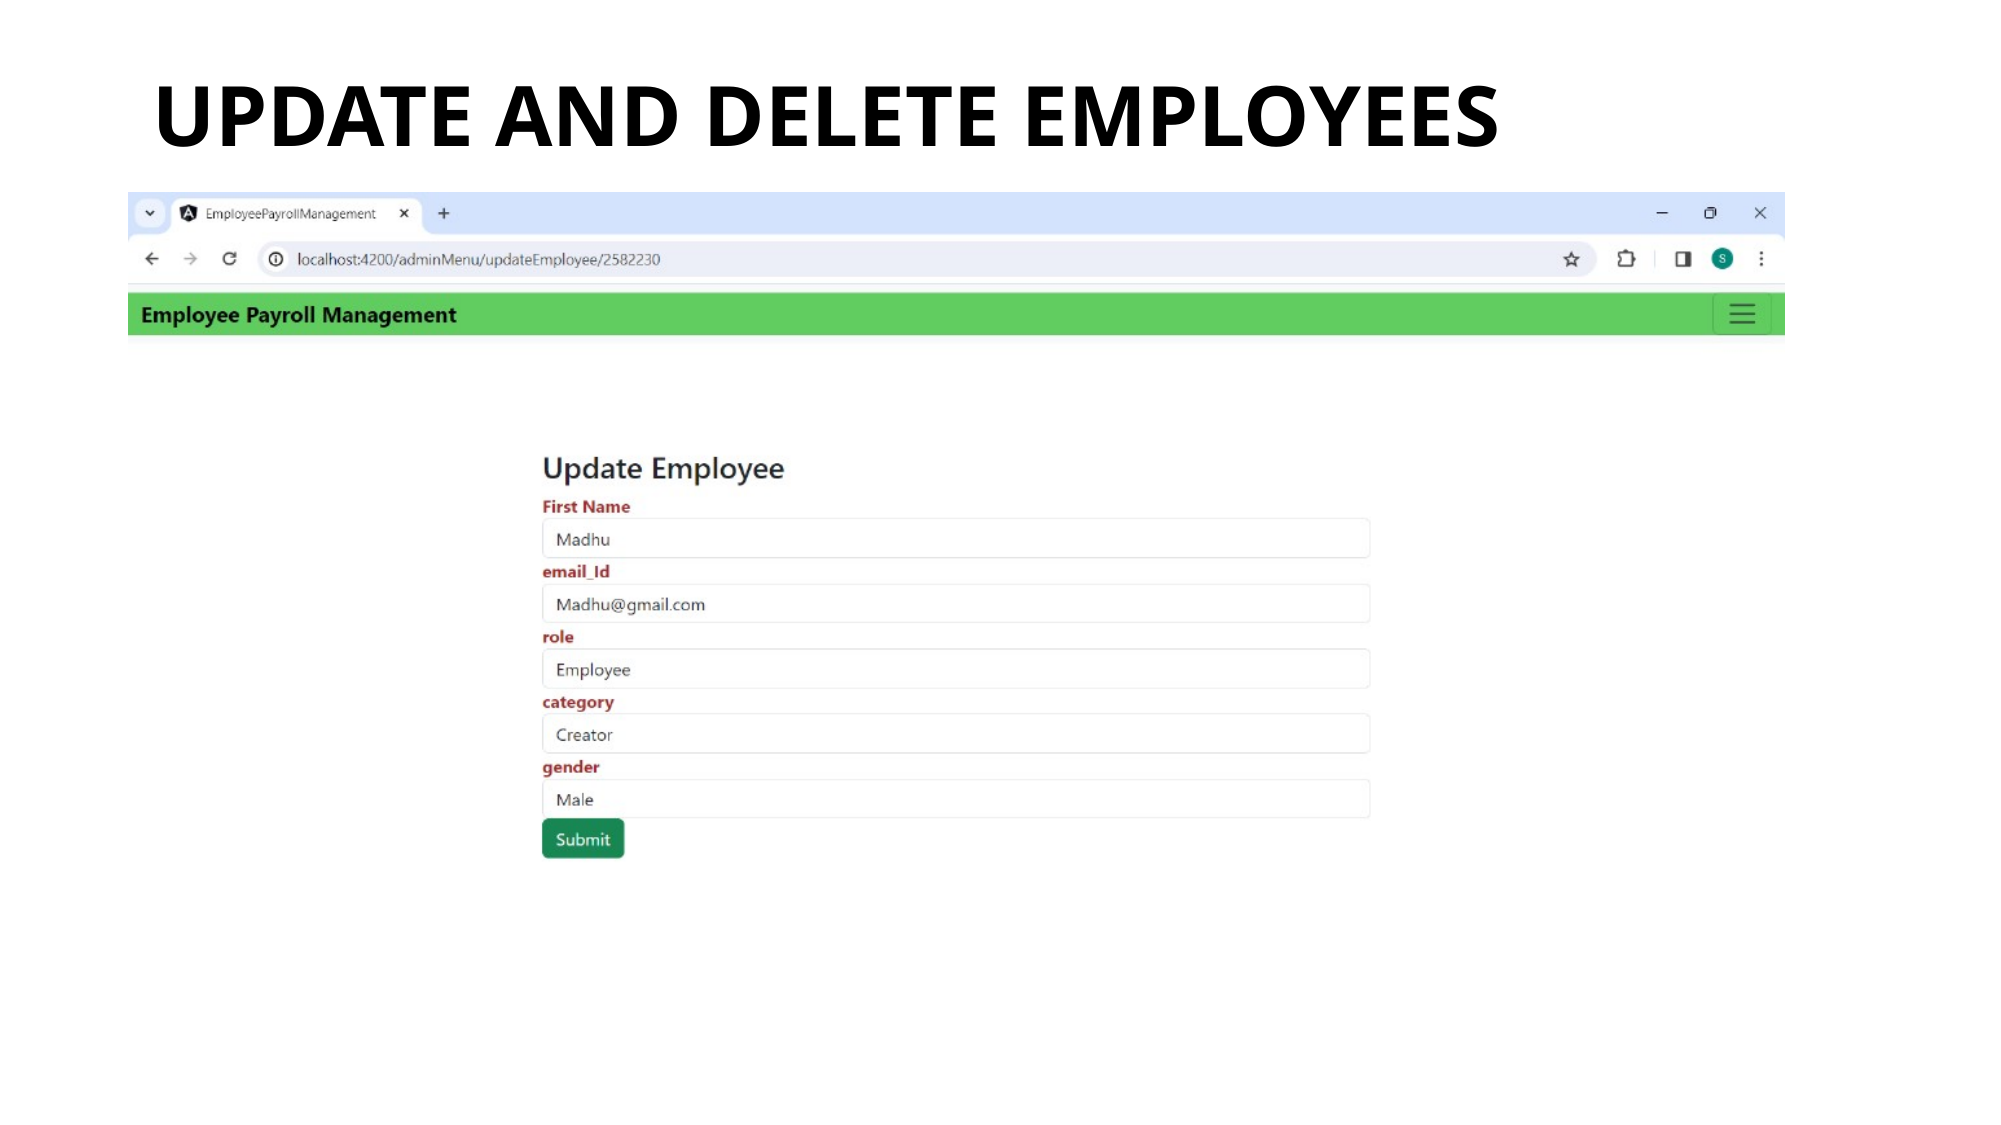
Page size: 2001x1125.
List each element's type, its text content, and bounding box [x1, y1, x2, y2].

title Update AND DELEte EMPLOYEES [137, 59, 1863, 278]
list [128, 193, 1785, 1053]
